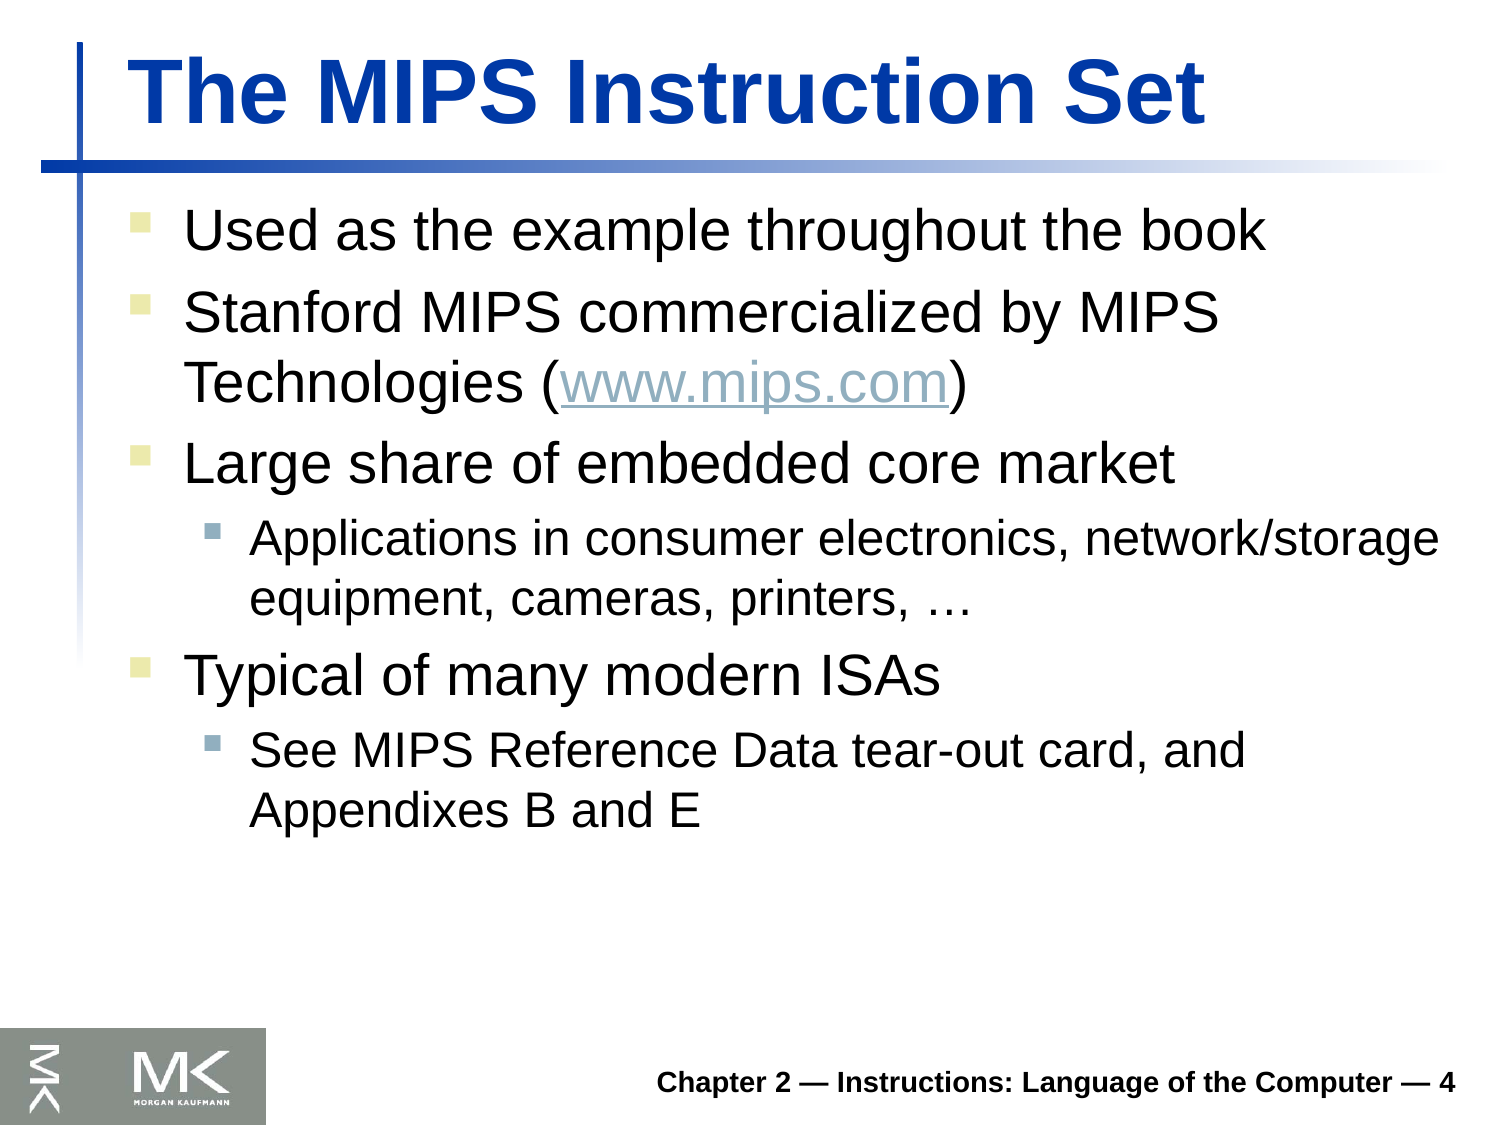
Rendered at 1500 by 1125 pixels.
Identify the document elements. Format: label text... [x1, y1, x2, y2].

footer Chapter 2 — Instructions: Language of the Computer — 4 [277, 1046, 1471, 1106]
list Used as the example throughout the book Stanford MIPS commercialized by MIPS Technologies (www.mips.com) Large share of embedded core market Applications in consumer electronics, network/storage equipment, cameras, printers, … Typical of many modern ISAs See MIPS Reference Data tear-out card, and Appendixes B and E [112, 184, 1469, 1024]
picture [0, 1028, 266, 1125]
title The MIPS Instruction Set [112, 23, 1468, 149]
